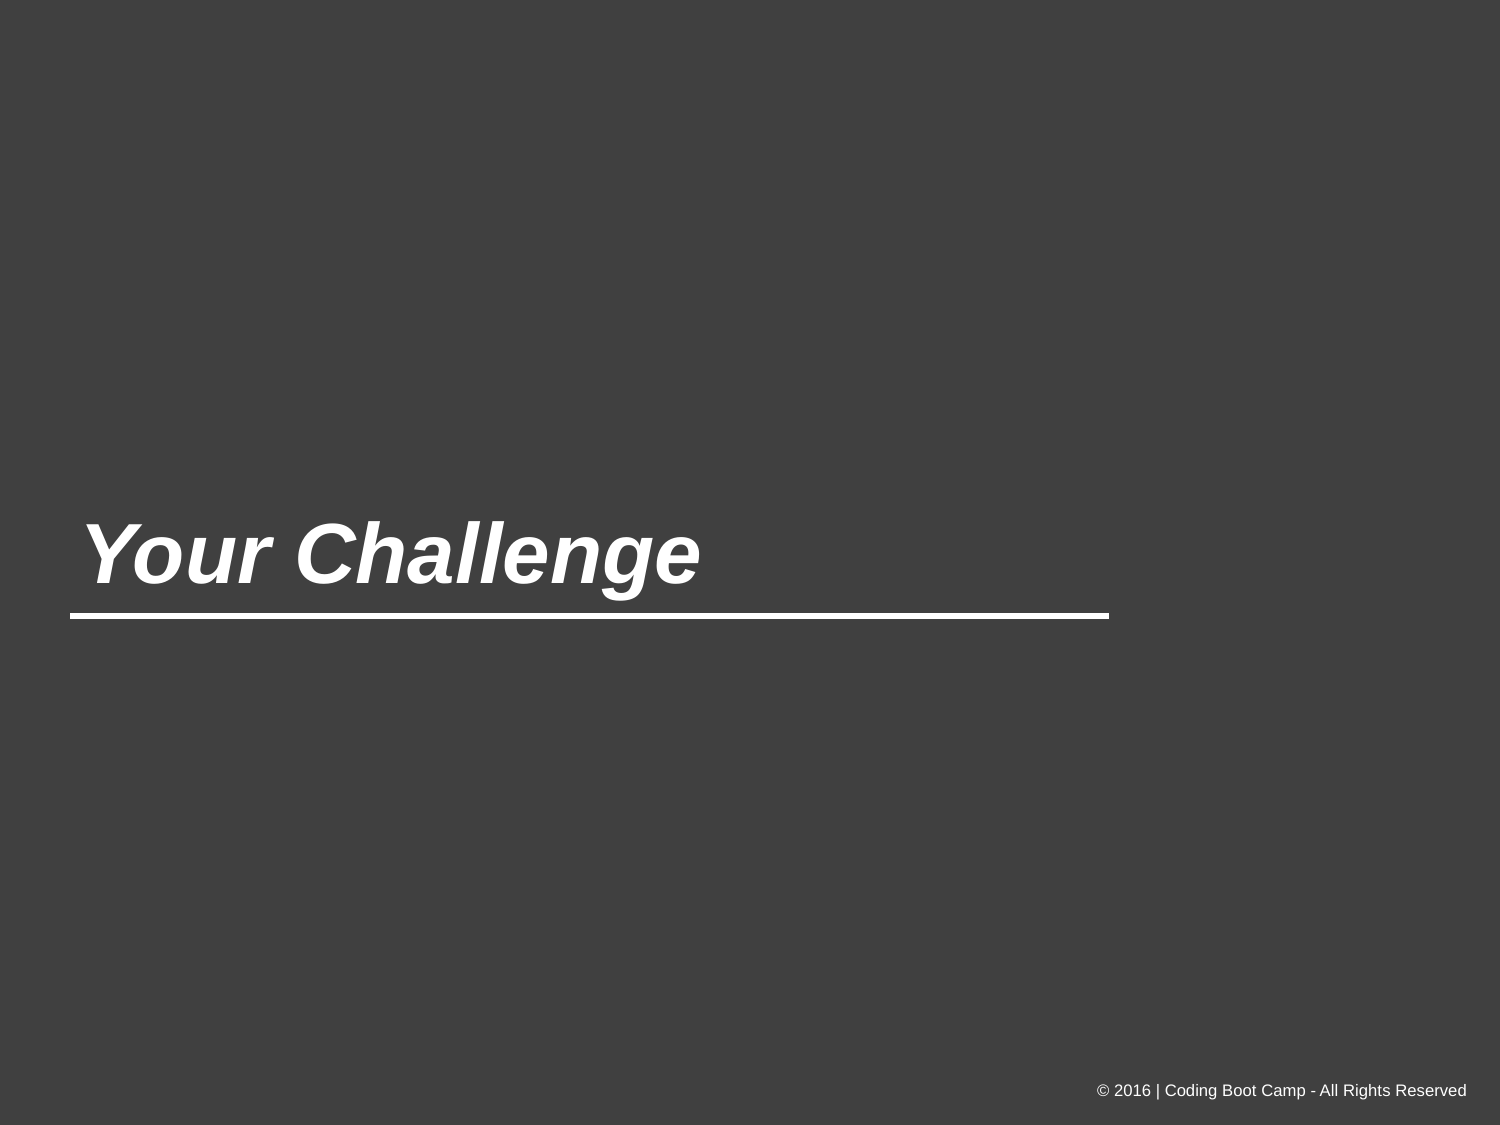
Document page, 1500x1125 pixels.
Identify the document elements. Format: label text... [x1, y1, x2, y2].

title Your Challenge [64, 484, 1415, 628]
